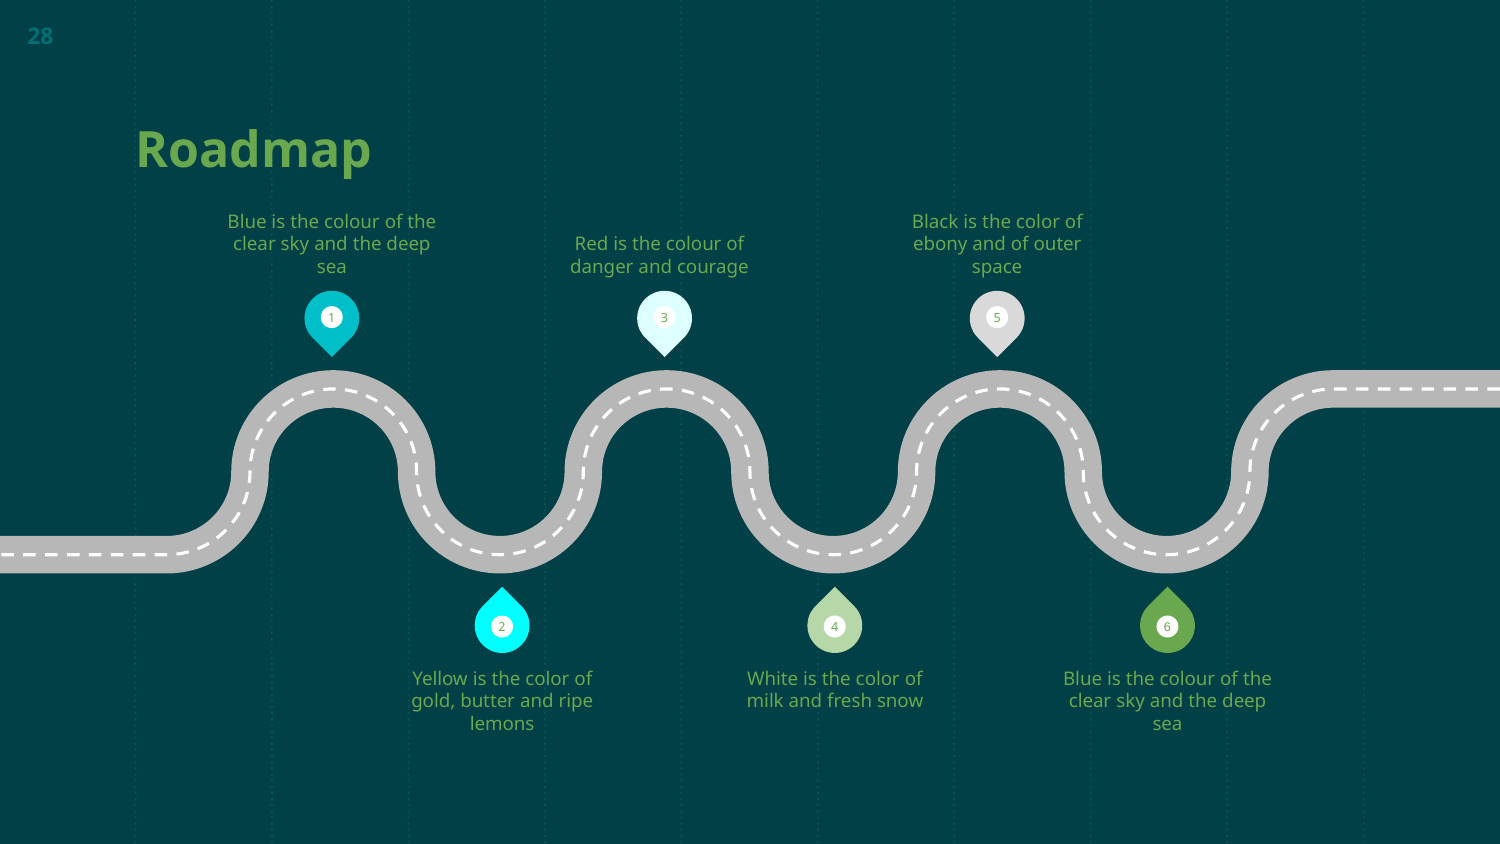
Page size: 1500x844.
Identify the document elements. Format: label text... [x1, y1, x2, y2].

text_box Blue is the colour of the clear sky and the deep sea [226, 189, 438, 278]
text_box Yellow is the color of gold, butter and ripe lemons [396, 666, 608, 755]
text_box Roadmap [120, 78, 1092, 193]
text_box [795, 586, 874, 665]
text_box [1128, 586, 1207, 665]
text_box [0, 388, 1500, 555]
text_box Blue is the colour of the clear sky and the deep sea [1061, 666, 1273, 755]
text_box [625, 279, 704, 358]
text_box Black is the color of ebony and of outer space [891, 189, 1103, 278]
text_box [958, 279, 1037, 358]
text_box Red is the colour of danger and courage [553, 189, 765, 278]
text_box <numéro> [12, 6, 103, 66]
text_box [292, 279, 371, 358]
text_box White is the color of milk and fresh snow [729, 666, 941, 755]
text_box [463, 586, 542, 665]
